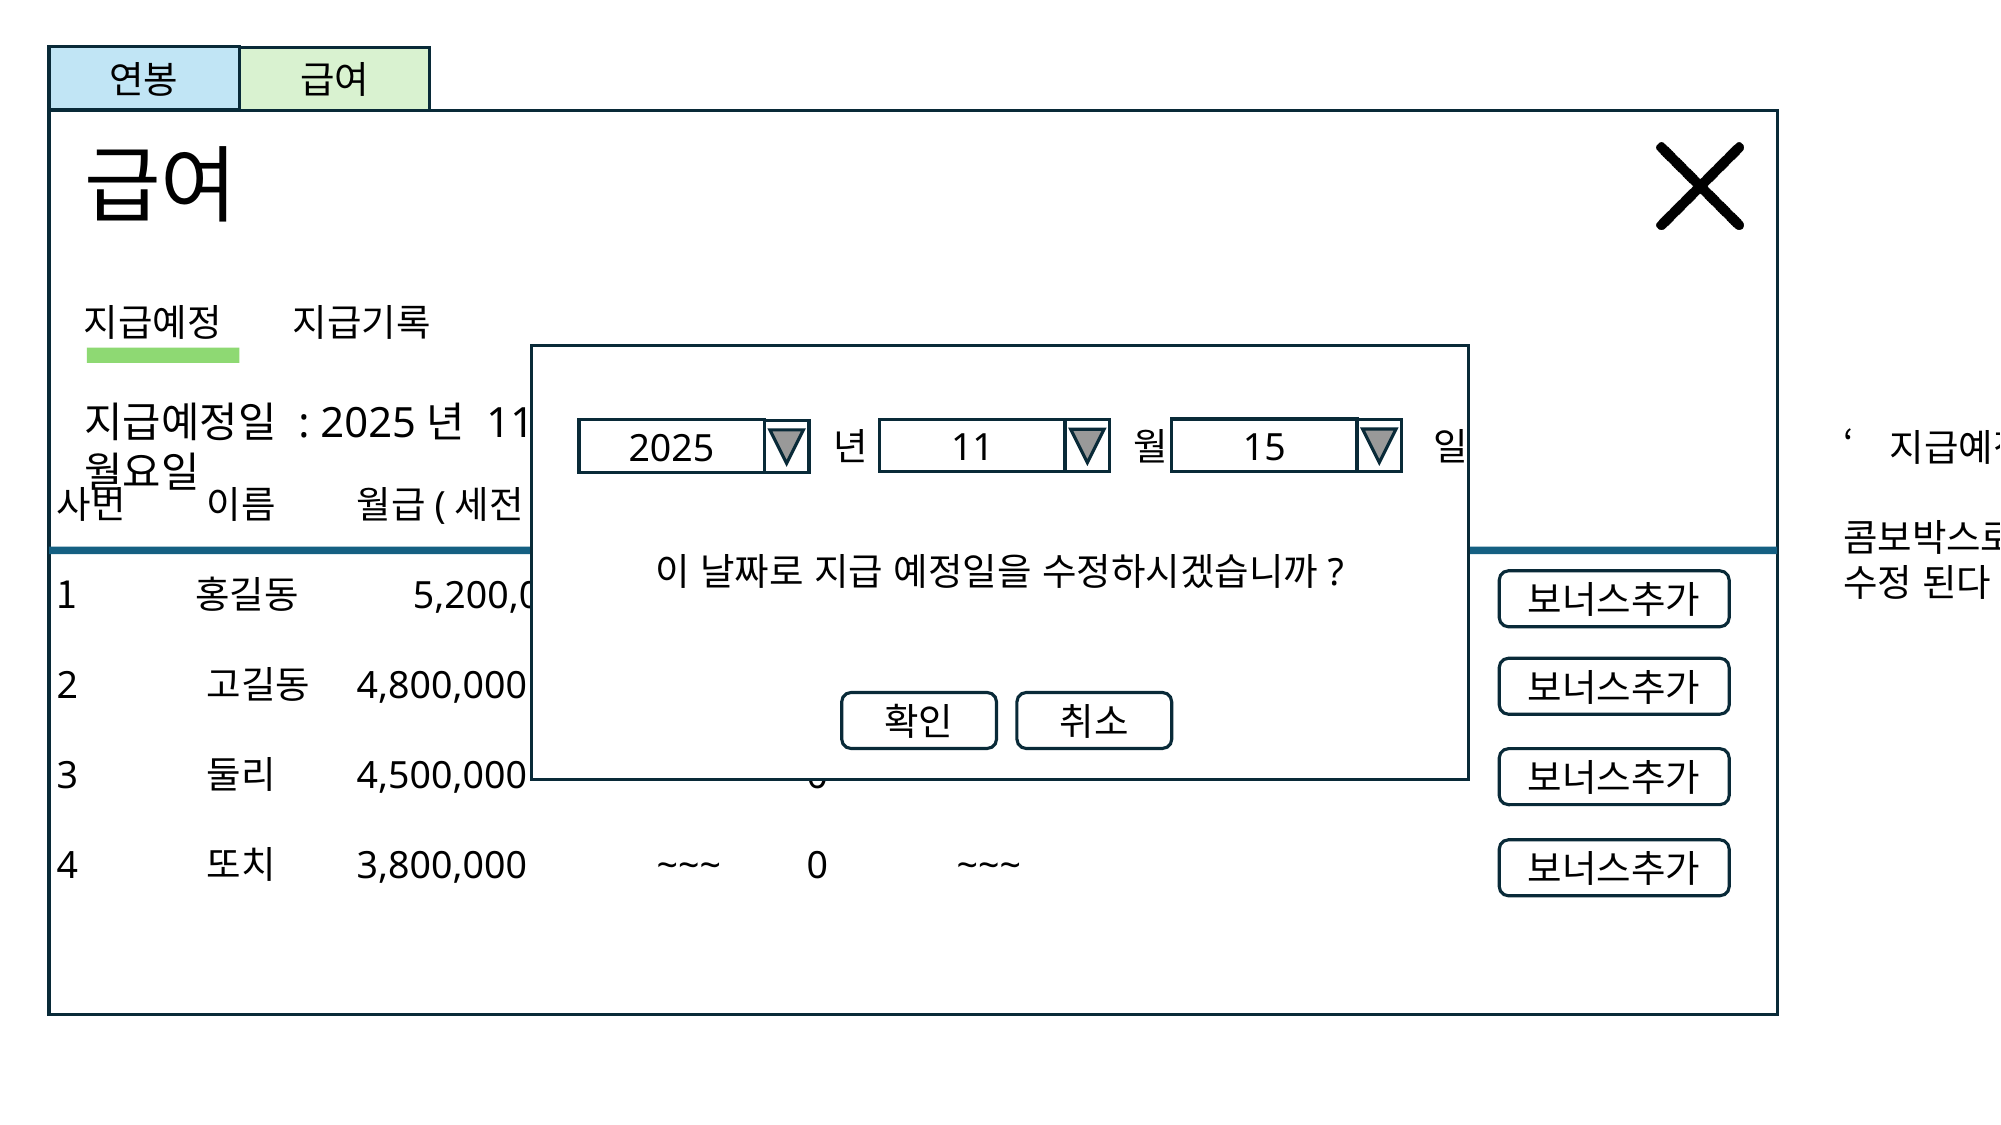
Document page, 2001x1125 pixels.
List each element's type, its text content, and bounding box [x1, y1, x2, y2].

text_box [85, 346, 241, 364]
text_box [1470, 545, 1779, 556]
text_box 지급예정일 : 2025년 11월 10일 월요일 [69, 388, 530, 503]
text_box 지급기록 [278, 291, 467, 352]
text_box 급여 [238, 46, 431, 112]
text_box 지급예정 [69, 291, 258, 352]
text_box 년 월 일 [819, 415, 1484, 476]
picture [1655, 141, 1745, 230]
text_box ‘지급예정일 수정＇버튼을 눌렀을 때 나오는 화면이다 콤보박스로 된 날짜를 선택하고 확인을 누르면 지급예정일이 수정 된다. [1828, 416, 2000, 611]
text_box 보너스추가 [1497, 569, 1731, 629]
text_box [530, 344, 1470, 781]
text_box 사번 이름 월급(세전) 세금 보너스 실지급액 홍길동 5,200,000 171,600 0 5,028,400 2 고길동 4,800,000 ~~~ 100 ~~~ 3 둘리 4,500,000 ~~~ 0 ~~~ 4 또치 3,800,000 ~~~ 0 ~~~ [41, 474, 1199, 894]
text_box 15 [1170, 417, 1359, 473]
text_box 취소 [1015, 690, 1174, 751]
text_box 보너스추가 [1497, 747, 1731, 807]
text_box 이 날짜로 지급 예정일을 수정하시겠습니까? [640, 540, 1359, 601]
text_box [47, 545, 530, 556]
text_box 연봉 [47, 45, 241, 111]
text_box [47, 109, 1779, 545]
text_box 보너스추가 [1497, 838, 1731, 898]
text_box 확인 [840, 690, 999, 751]
text_box 2025 [577, 418, 766, 474]
text_box 급여 [69, 125, 570, 240]
text_box [1356, 418, 1403, 473]
text_box [47, 556, 1779, 1016]
text_box 보너스추가 [1497, 656, 1731, 716]
text_box [763, 419, 811, 474]
